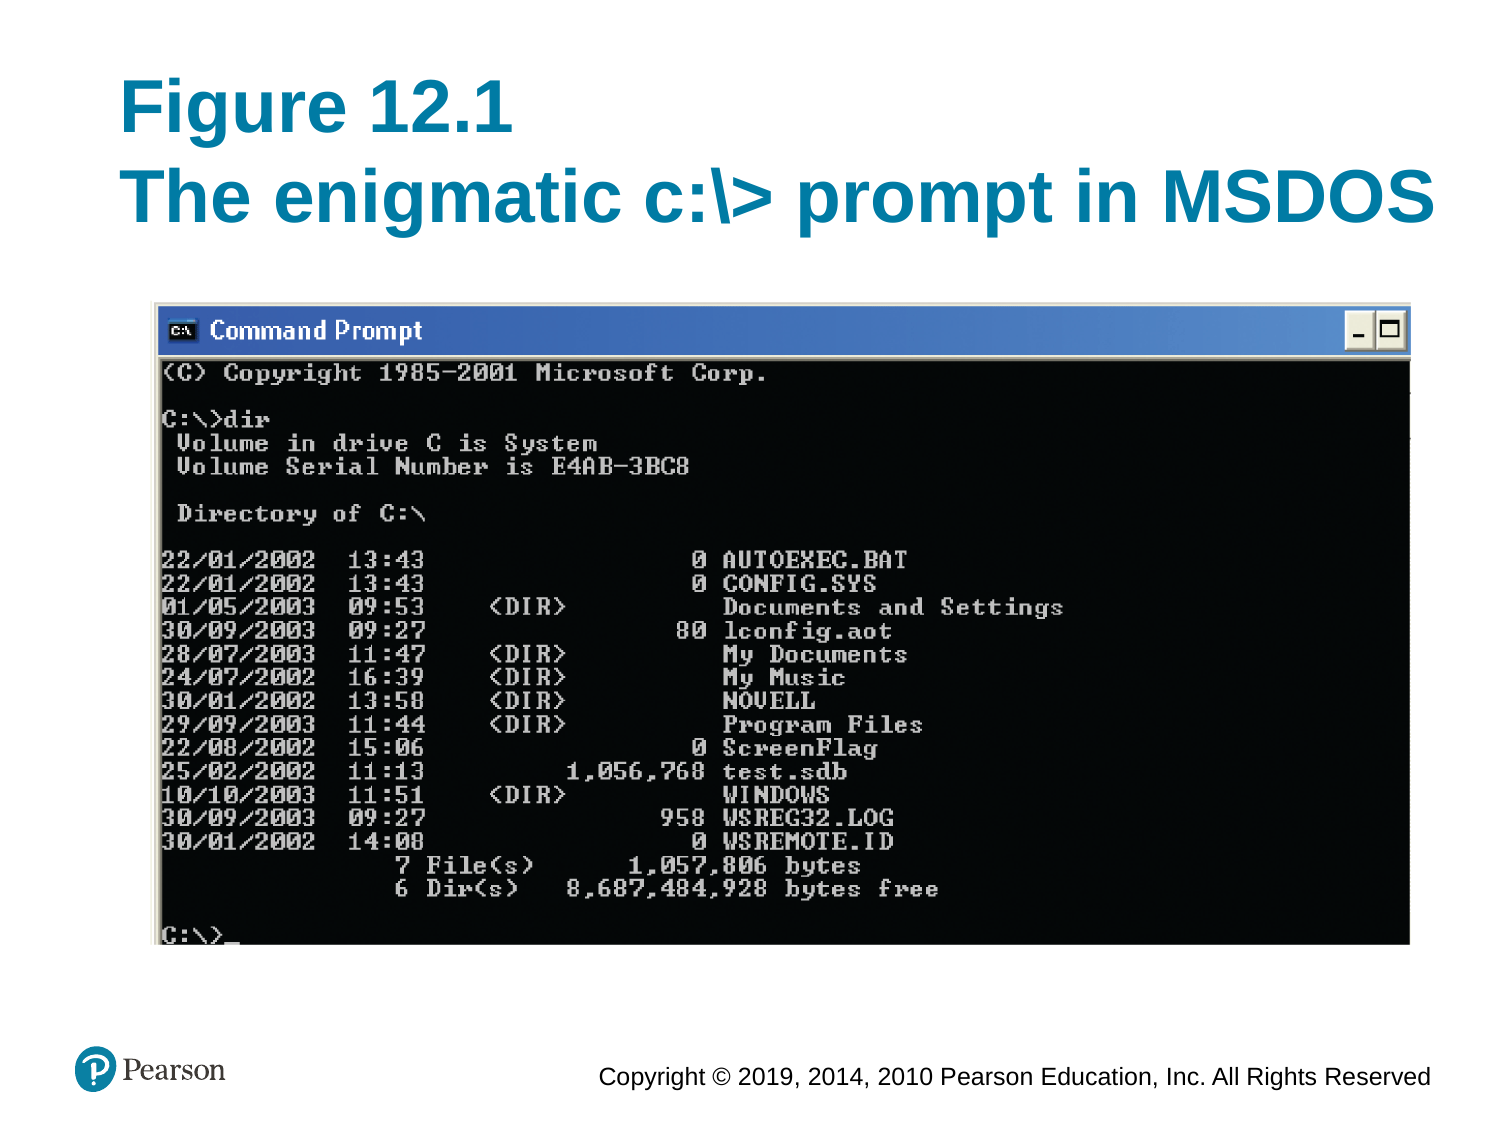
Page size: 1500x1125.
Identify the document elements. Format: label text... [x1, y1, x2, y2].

picture [150, 300, 1412, 945]
text_box Figure 12.1 The enigmatic c:\> prompt in MSDOS [104, 50, 1478, 246]
